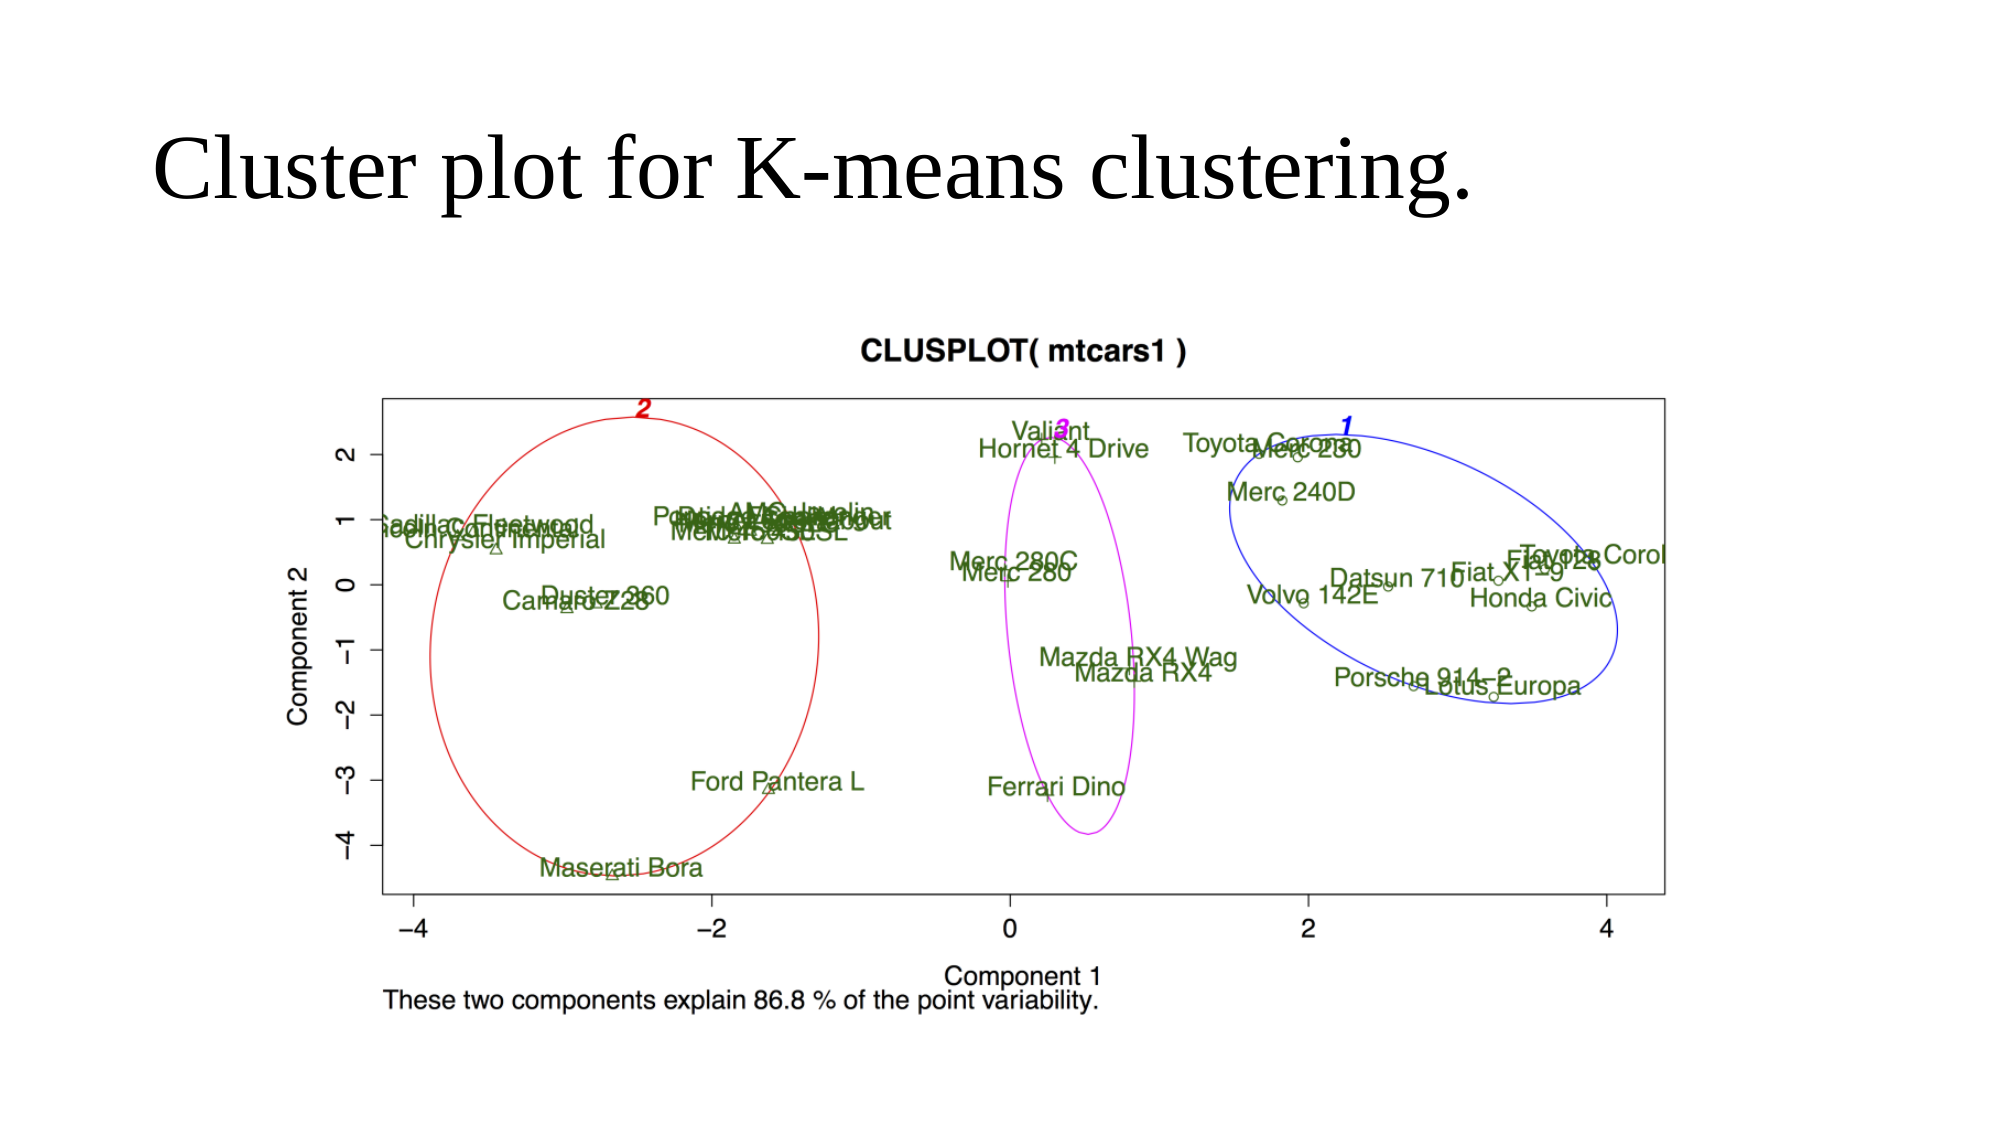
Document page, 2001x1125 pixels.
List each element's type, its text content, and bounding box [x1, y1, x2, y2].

title Cluster plot for K-means clustering. [137, 59, 1863, 278]
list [285, 301, 1715, 1016]
